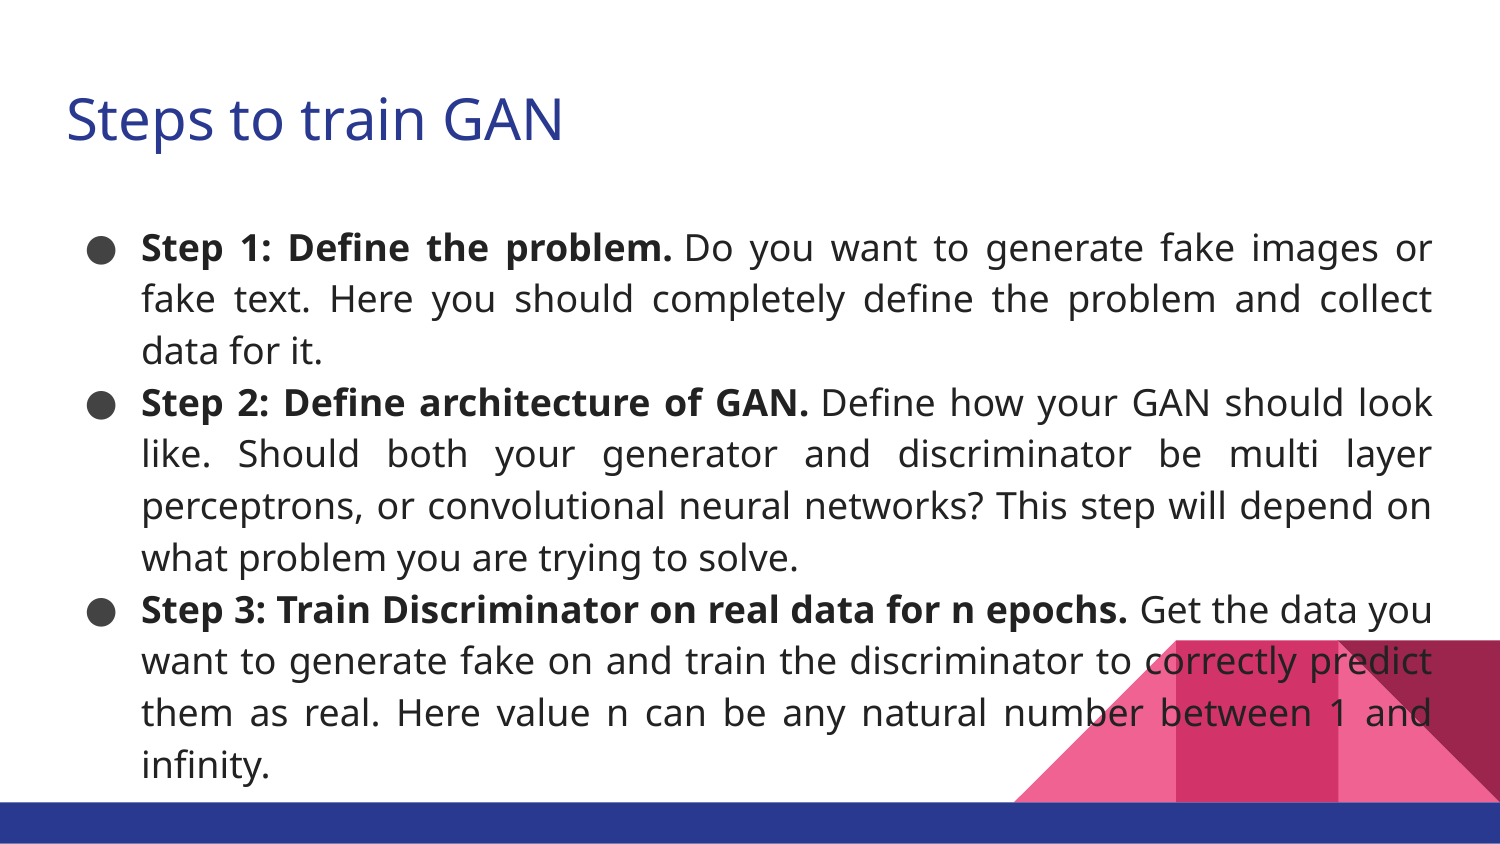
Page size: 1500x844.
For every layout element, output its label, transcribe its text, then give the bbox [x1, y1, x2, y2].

title Steps to train GAN [51, 67, 1449, 167]
list Step 1: Define the problem. Do you want to generate fake images or fake text. Here you should completely define the problem and collect data for it. Step 2: Define architecture of GAN. Define how your GAN should look like. Should both your generator and discriminator be multi layer perceptrons, or convolutional neural networks? This step will depend on what problem you are trying to solve. Step 3: Train Discriminator on real data for n epochs. Get the data you want to generate fake on and train the discriminator to correctly predict them as real. Here value n can be any natural number between 1 and infinity. [51, 201, 1449, 750]
